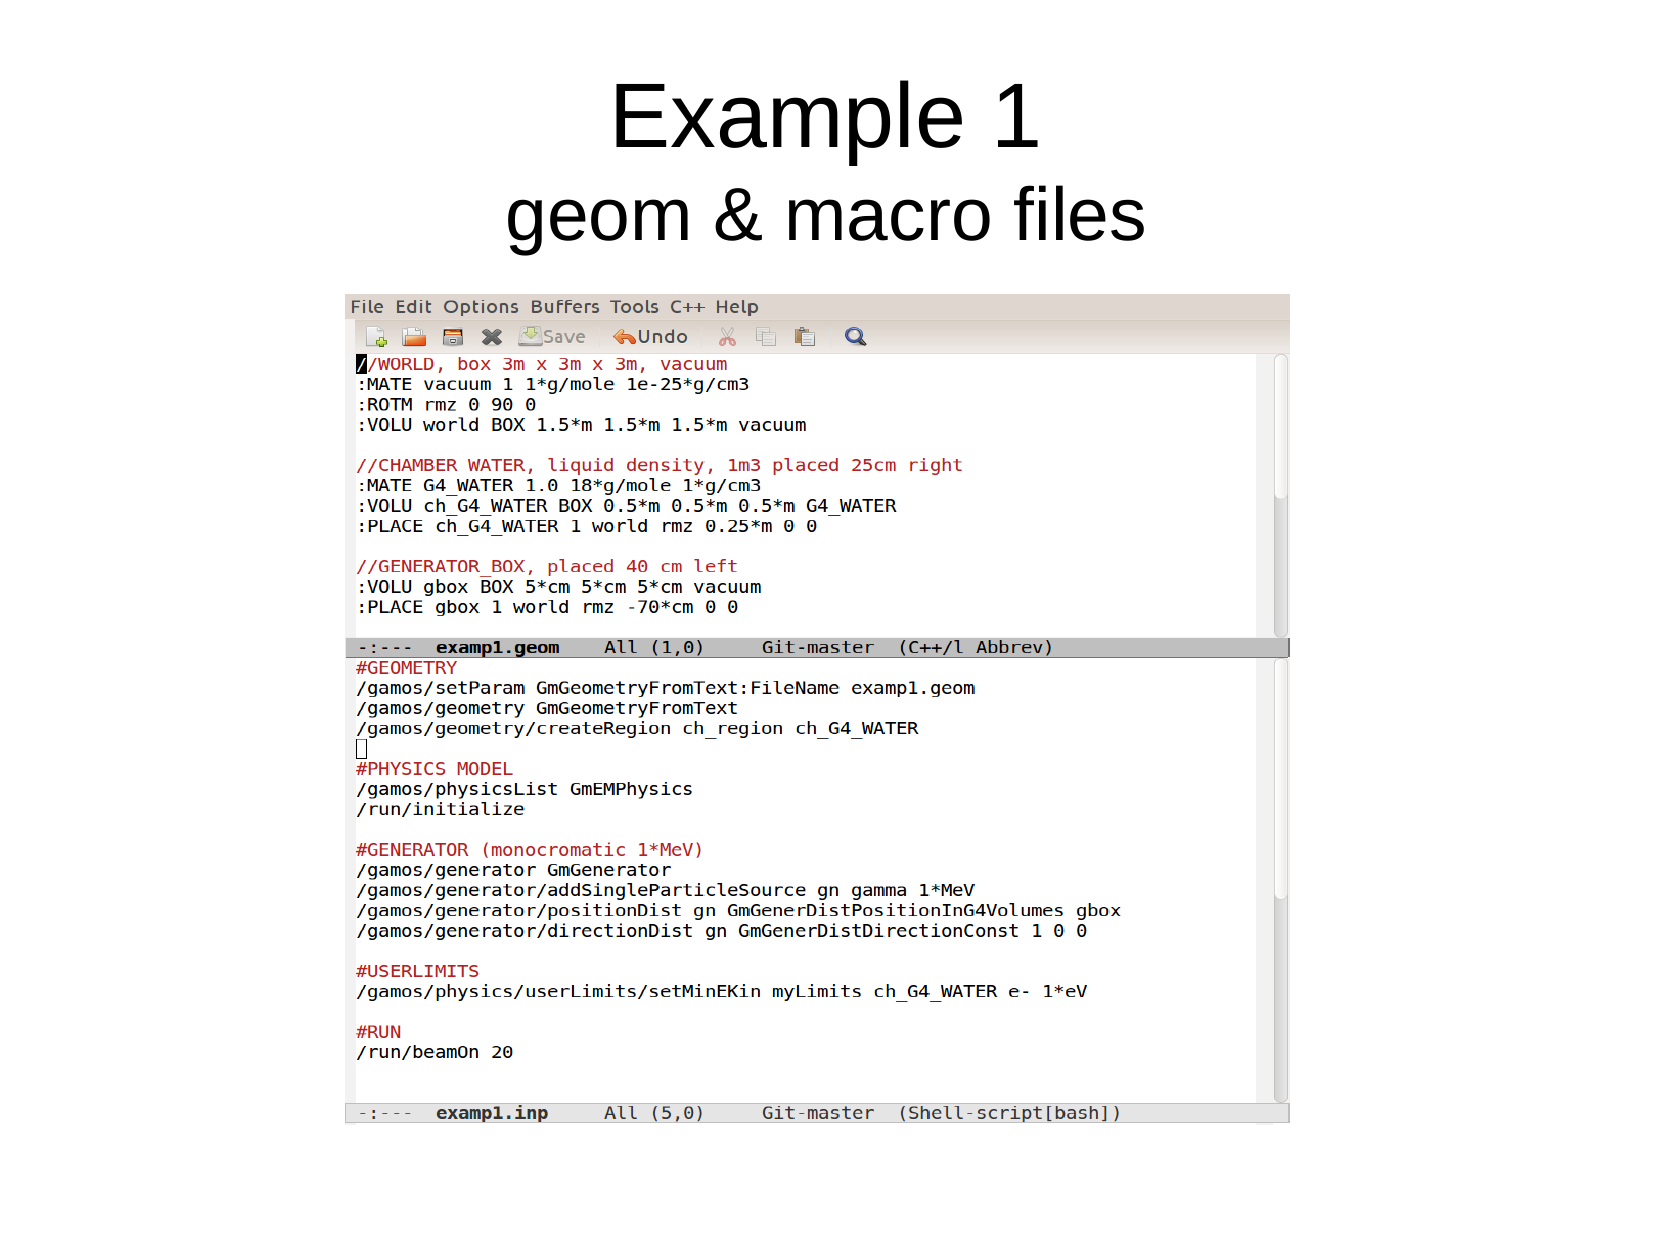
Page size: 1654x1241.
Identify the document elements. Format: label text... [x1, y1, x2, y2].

picture [344, 293, 1291, 1126]
text_box Example 1 geom & macro files [82, 49, 1571, 257]
